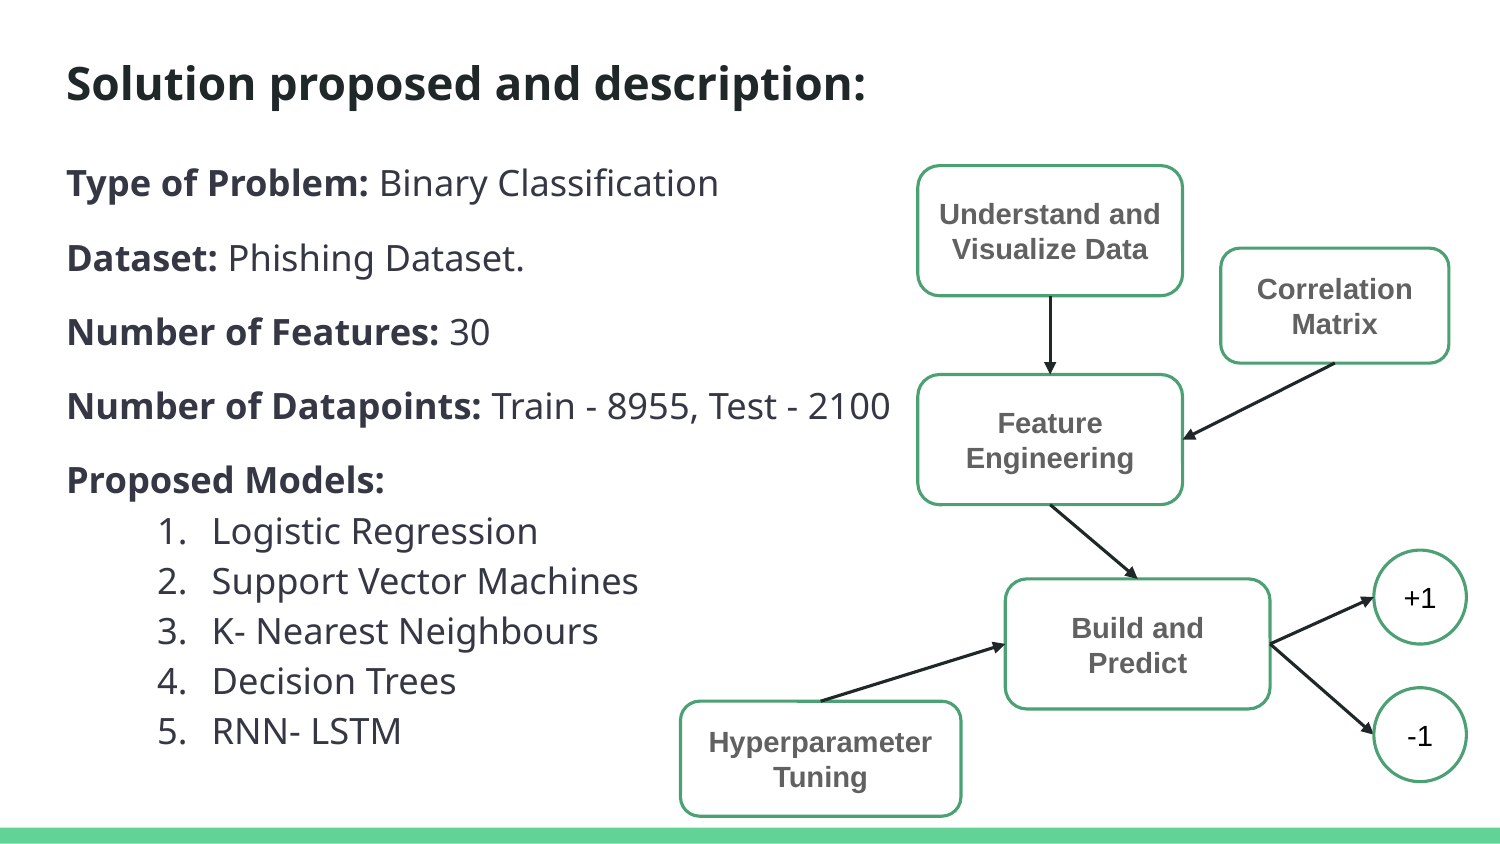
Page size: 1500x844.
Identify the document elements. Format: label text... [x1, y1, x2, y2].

list Type of Problem: Binary Classification Dataset: Phishing Dataset. Number of Features: 30 Number of Datapoints: Train - 8955, Test - 2100 Proposed Models: Logistic Regression Support Vector Machines K- Nearest Neighbours Decision Trees RNN- LSTM [51, 139, 934, 805]
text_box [1049, 504, 1138, 580]
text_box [1269, 643, 1375, 735]
text_box Correlation Matrix [1220, 248, 1449, 364]
text_box +1 [1373, 550, 1467, 645]
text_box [1269, 596, 1375, 643]
text_box Build and Predict [1005, 578, 1270, 710]
text_box Understand and Visualize Data [917, 165, 1183, 296]
text_box -1 [1374, 687, 1467, 782]
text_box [1182, 362, 1336, 440]
text_box Hyperparameter Tuning [680, 701, 961, 817]
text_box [820, 643, 1006, 702]
title Solution proposed and description: [51, 31, 1449, 126]
text_box Feature Engineering [917, 374, 1183, 505]
